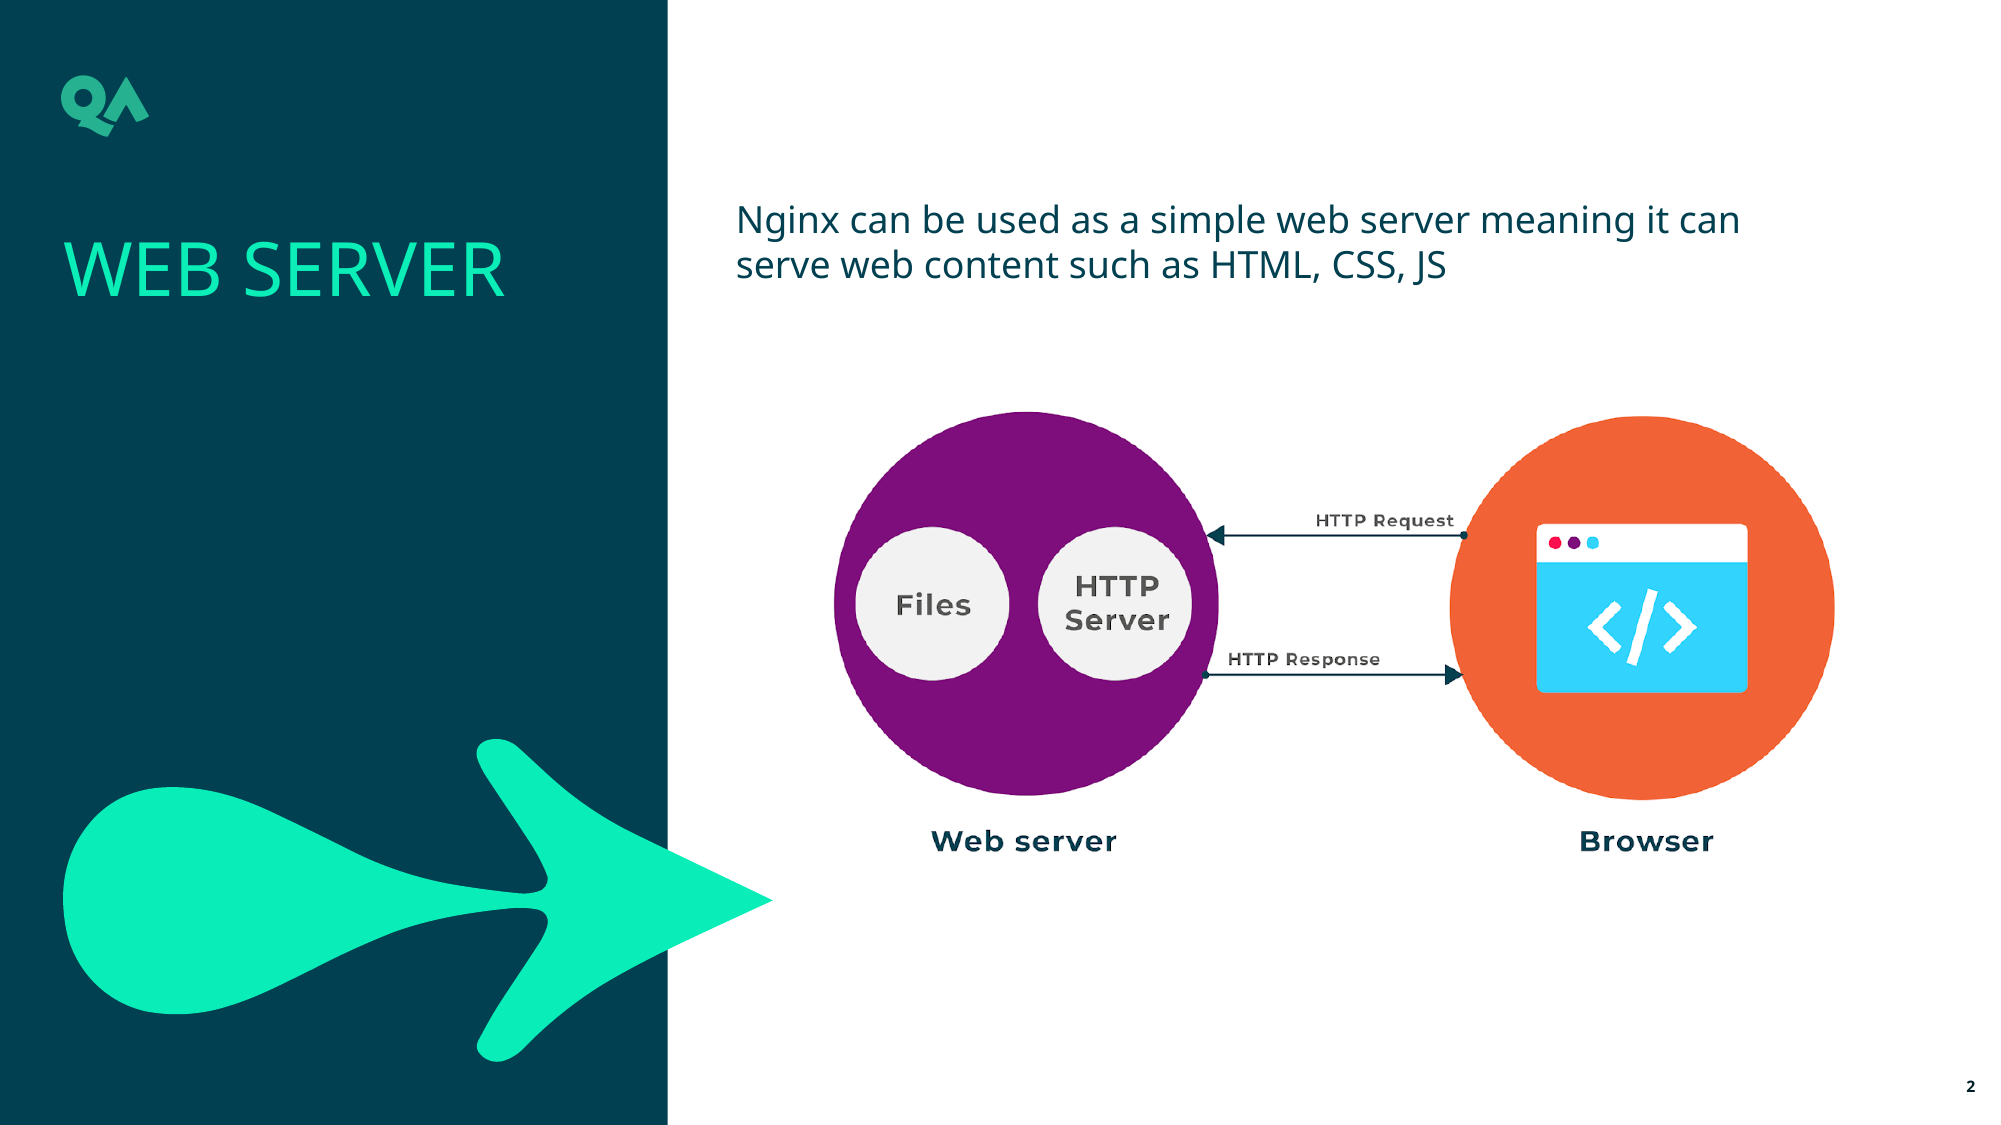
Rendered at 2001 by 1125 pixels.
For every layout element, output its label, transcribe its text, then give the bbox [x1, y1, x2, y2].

slide_number 2 [1846, 1068, 1976, 1098]
list Web Server [63, 221, 628, 673]
picture [801, 384, 1862, 908]
list Nginx can be used as a simple web server meaning it can serve web content such as HTML, CSS, JS [735, 196, 1847, 1037]
